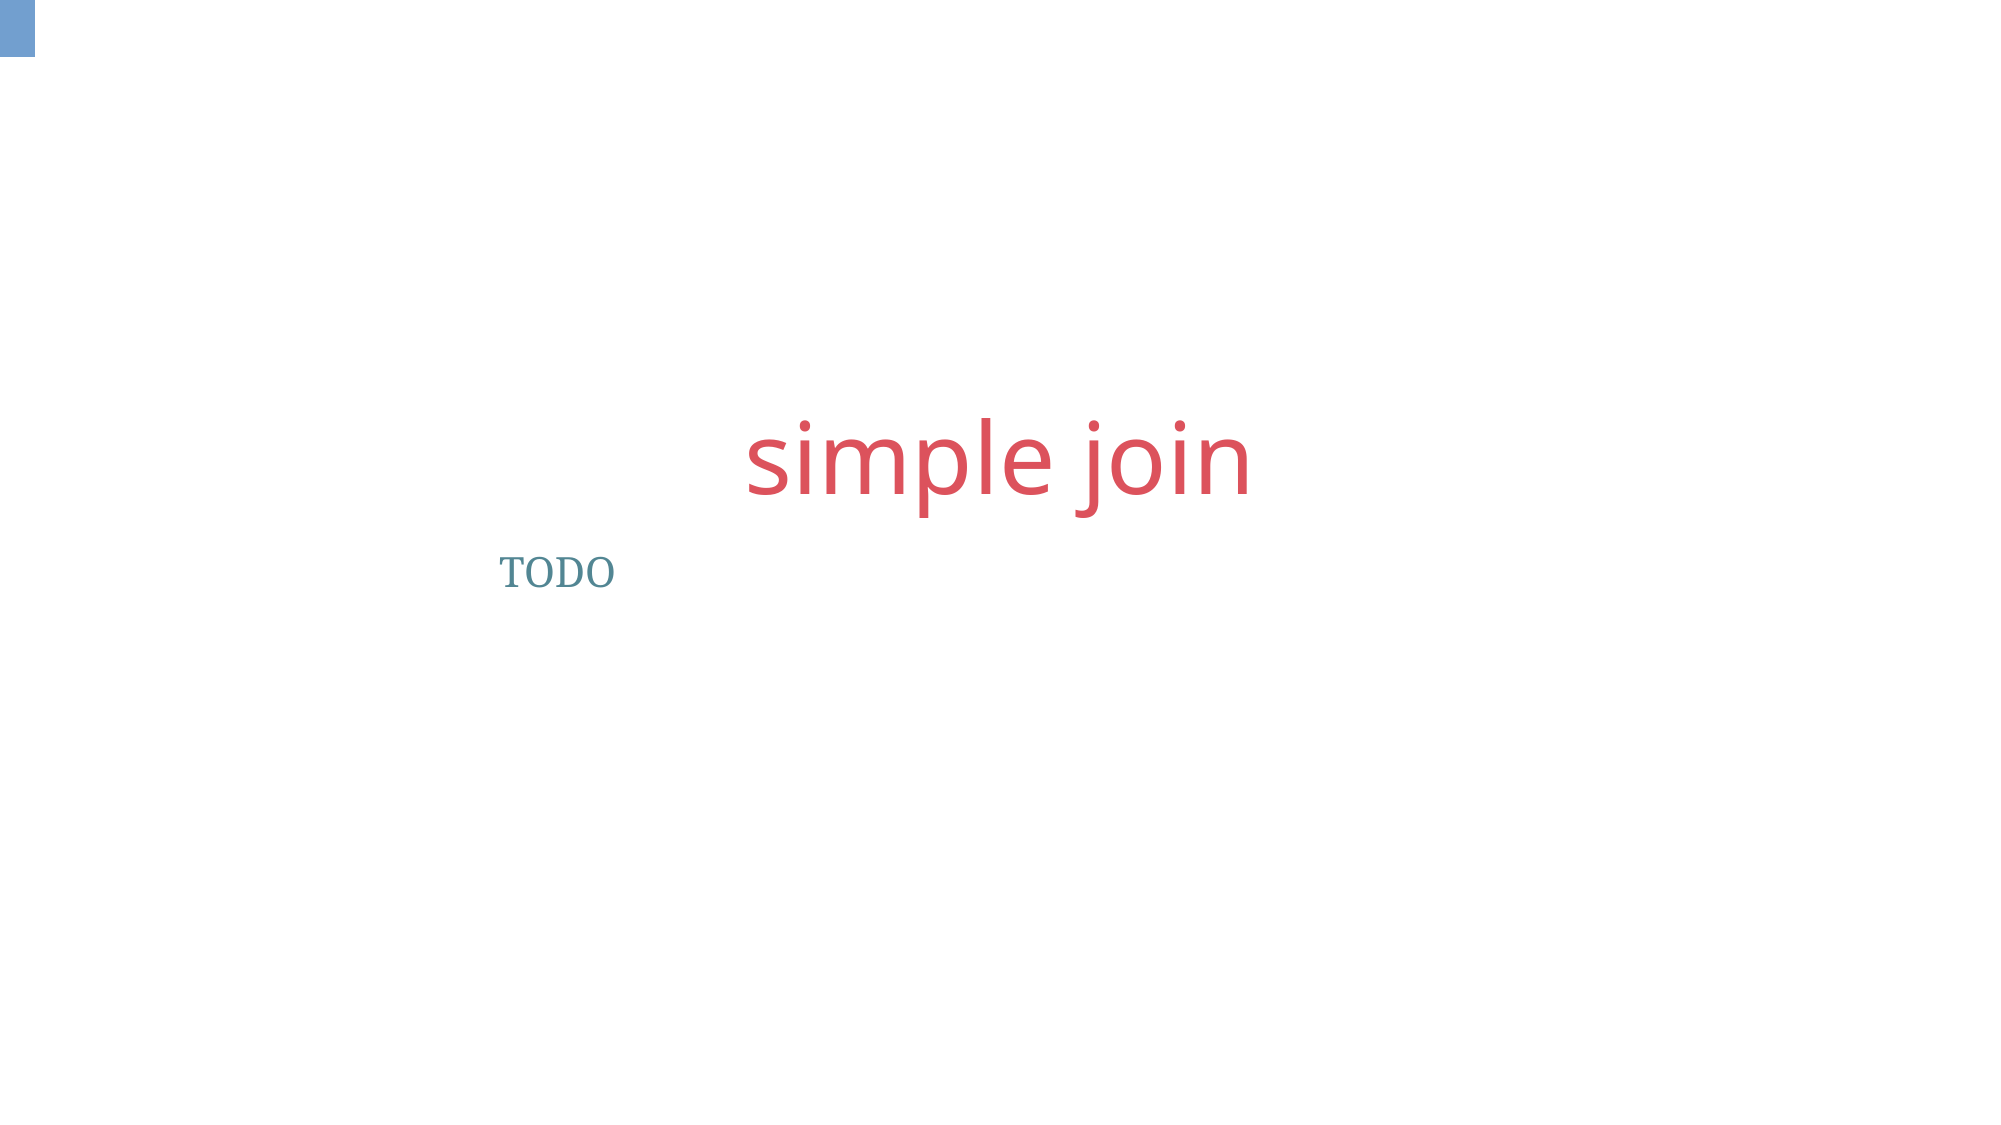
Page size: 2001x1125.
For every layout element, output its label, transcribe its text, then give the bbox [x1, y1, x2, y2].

text_box simple join [275, 387, 1725, 538]
text_box TODO [484, 538, 1610, 604]
